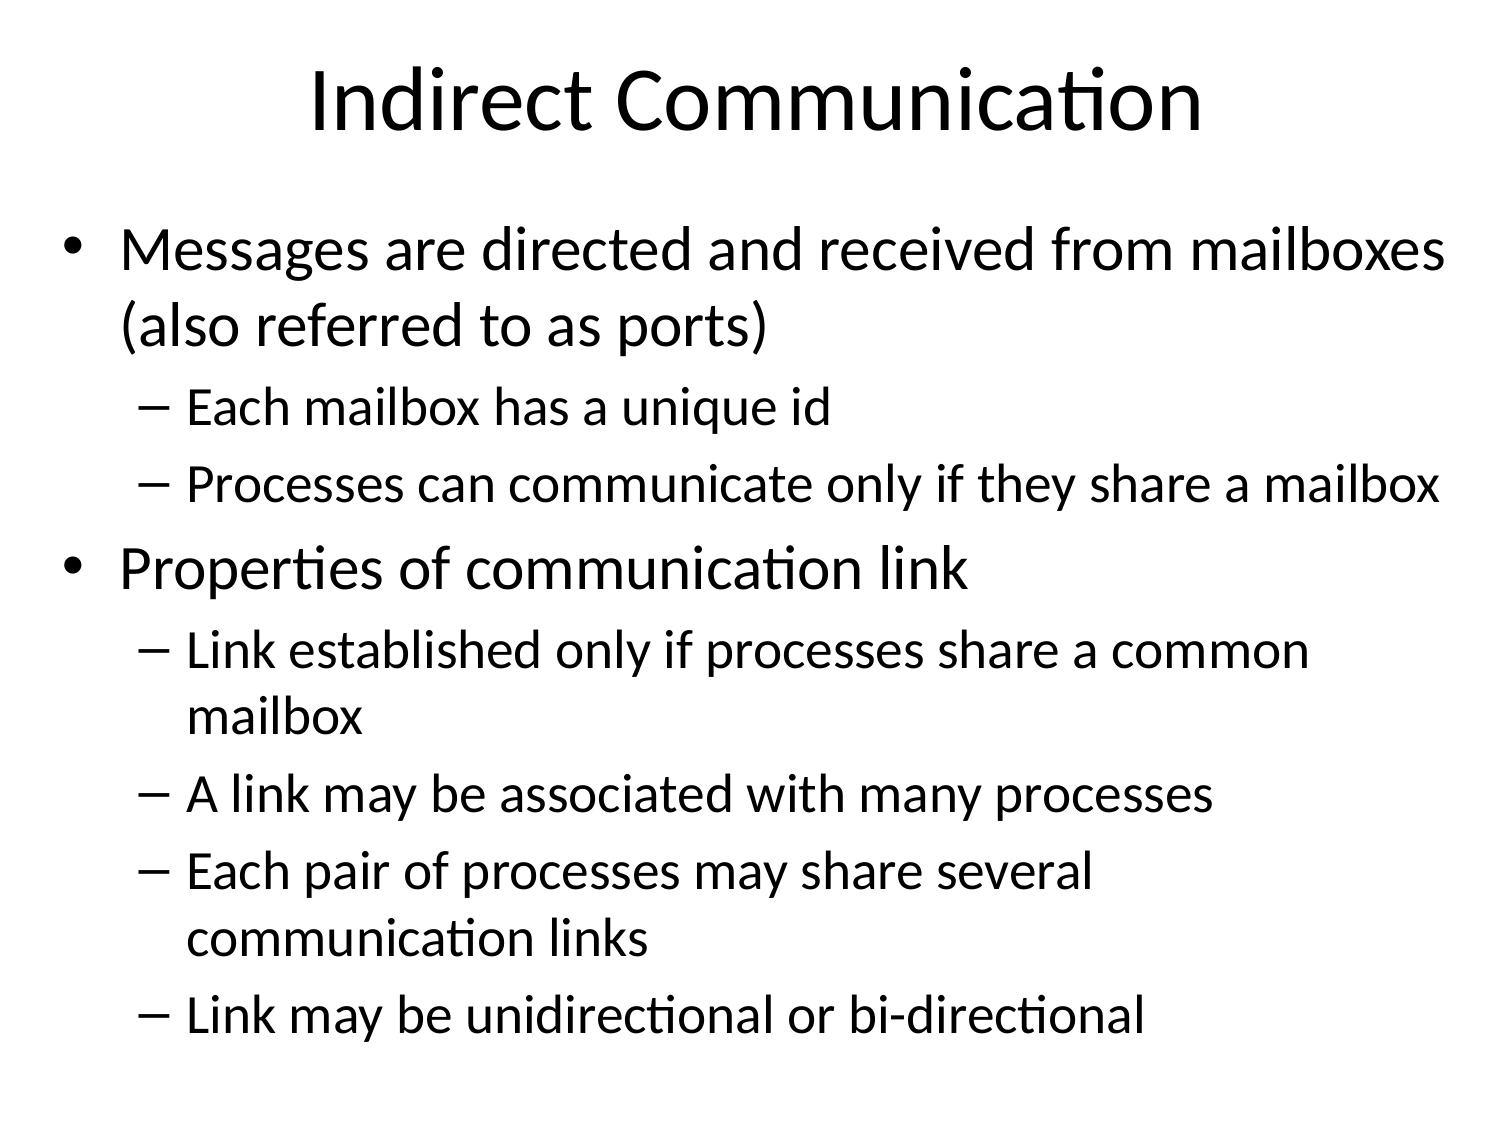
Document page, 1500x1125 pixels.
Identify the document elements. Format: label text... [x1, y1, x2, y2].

list Messages are directed and received from mailboxes (also referred to as ports) Each mailbox has a unique id Processes can communicate only if they share a mailbox Properties of communication link Link established only if processes share a common mailbox A link may be associated with many processes Each pair of processes may share several communication links Link may be unidirectional or bi-directional [46, 199, 1465, 1067]
title Indirect Communication [82, 0, 1432, 188]
